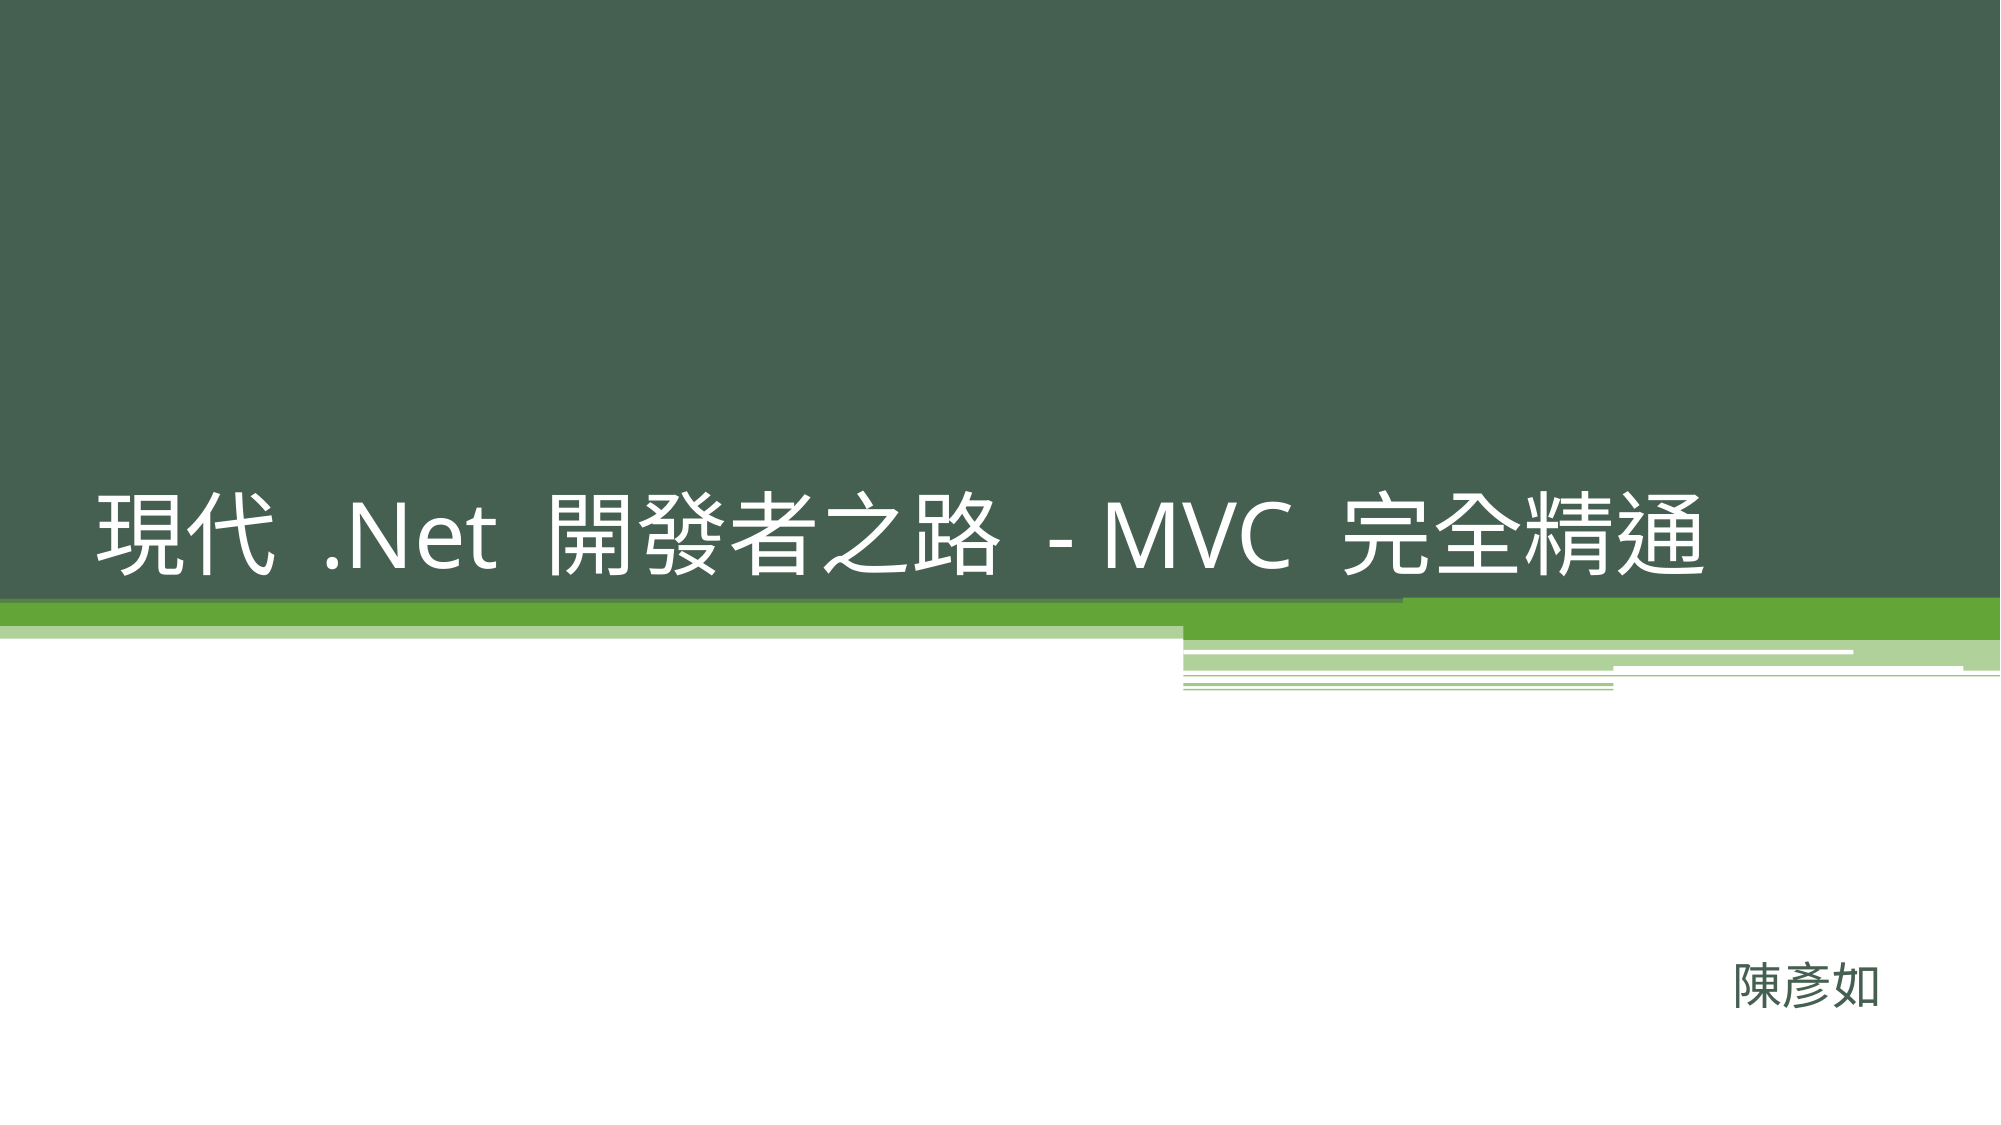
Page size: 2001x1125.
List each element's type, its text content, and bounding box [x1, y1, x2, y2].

subtitle 陳彥如 [1707, 946, 1929, 1036]
title 現代 .Net 開發者之路 - MVC 完全精通 [79, 353, 1930, 595]
